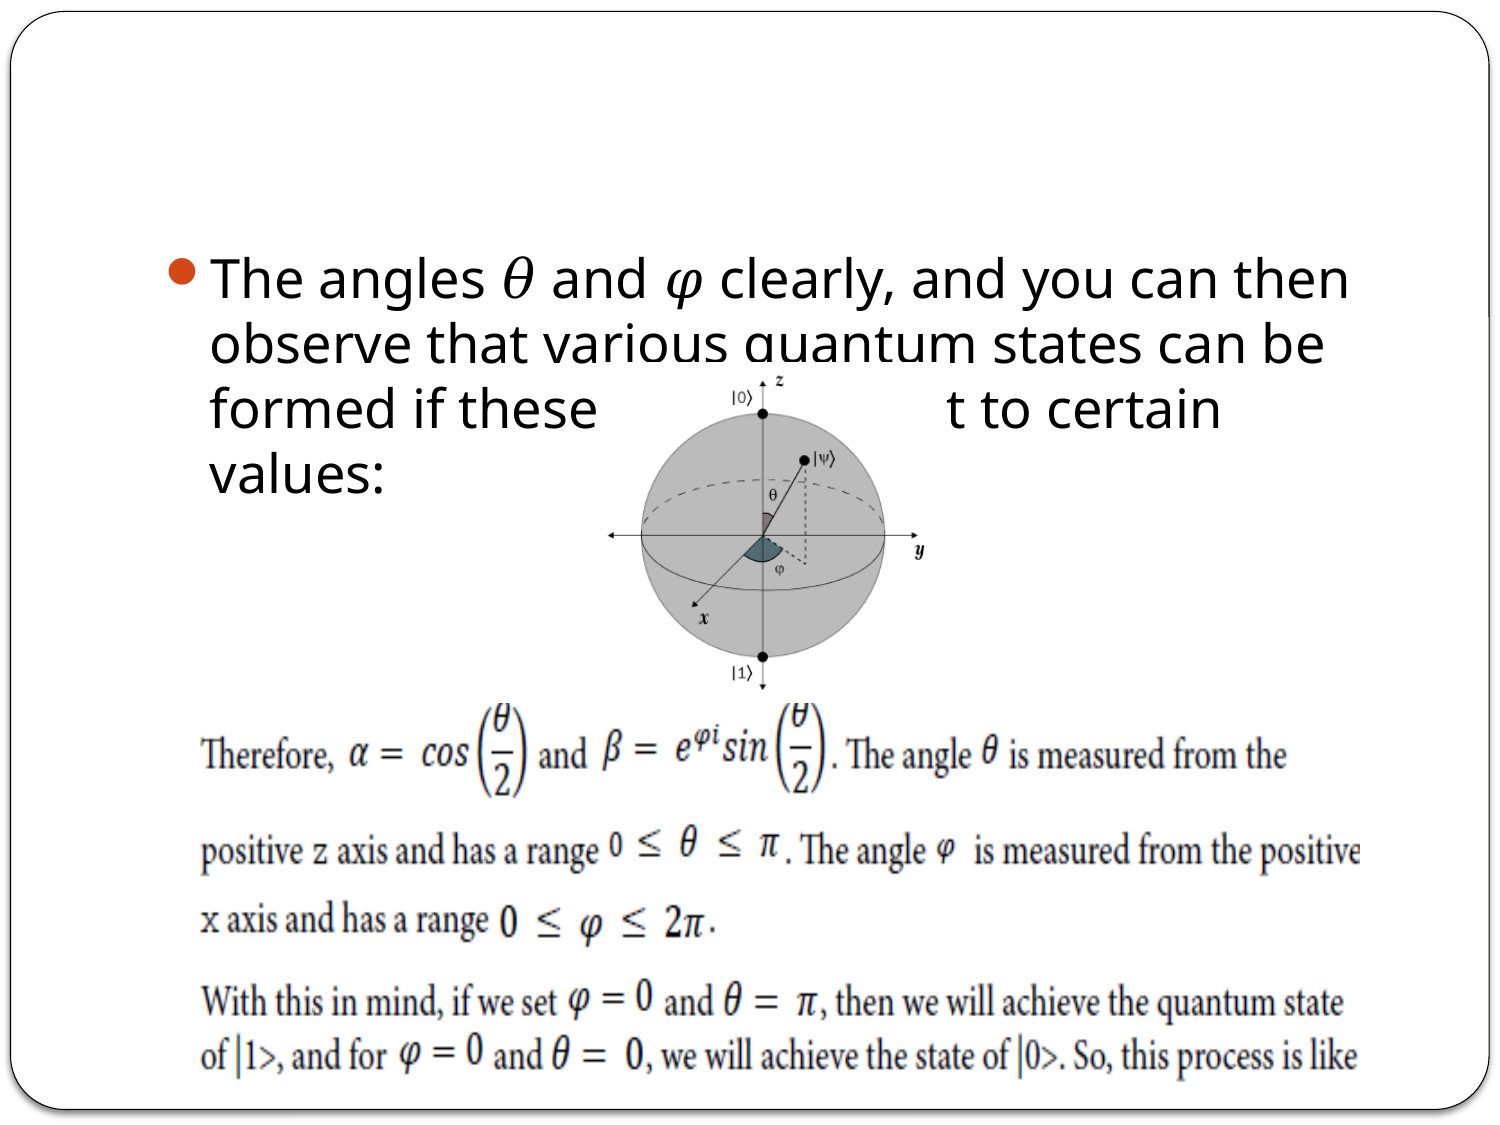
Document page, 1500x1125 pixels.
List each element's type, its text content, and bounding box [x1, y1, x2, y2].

picture [597, 362, 945, 692]
list The angles 𝜃 and 𝜑 clearly, and you can then observe that various quantum states can be formed if these angles are set to certain values: [150, 237, 1425, 988]
picture [198, 702, 1360, 1088]
